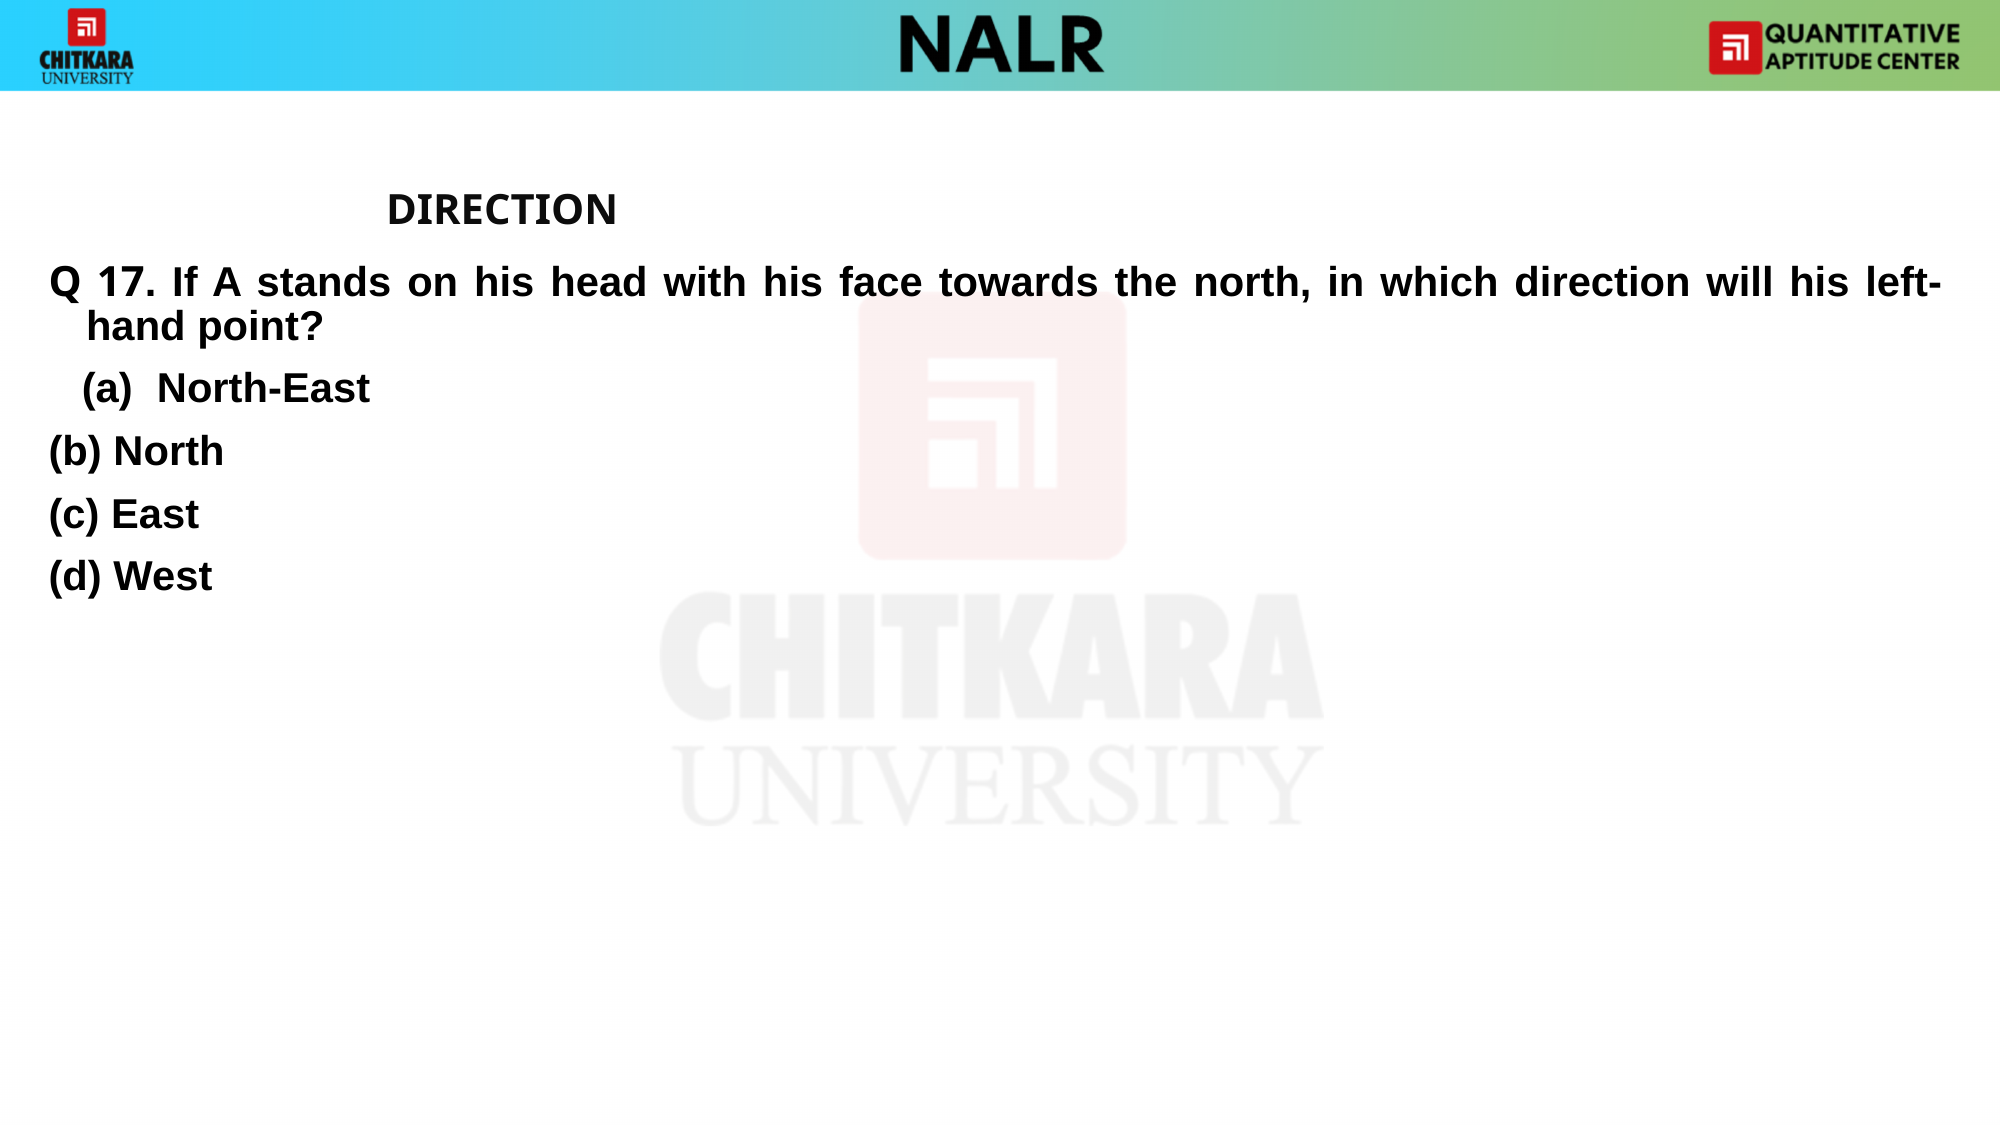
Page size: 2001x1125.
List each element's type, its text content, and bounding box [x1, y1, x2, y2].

picture [0, 0, 2000, 1125]
list DIRECTION Q 17. If A stands on his head with his face towards the north, in which direction will his left-hand point? North-East (b) North (c) East (d) West [33, 175, 1959, 1053]
title [41, 31, 1959, 142]
